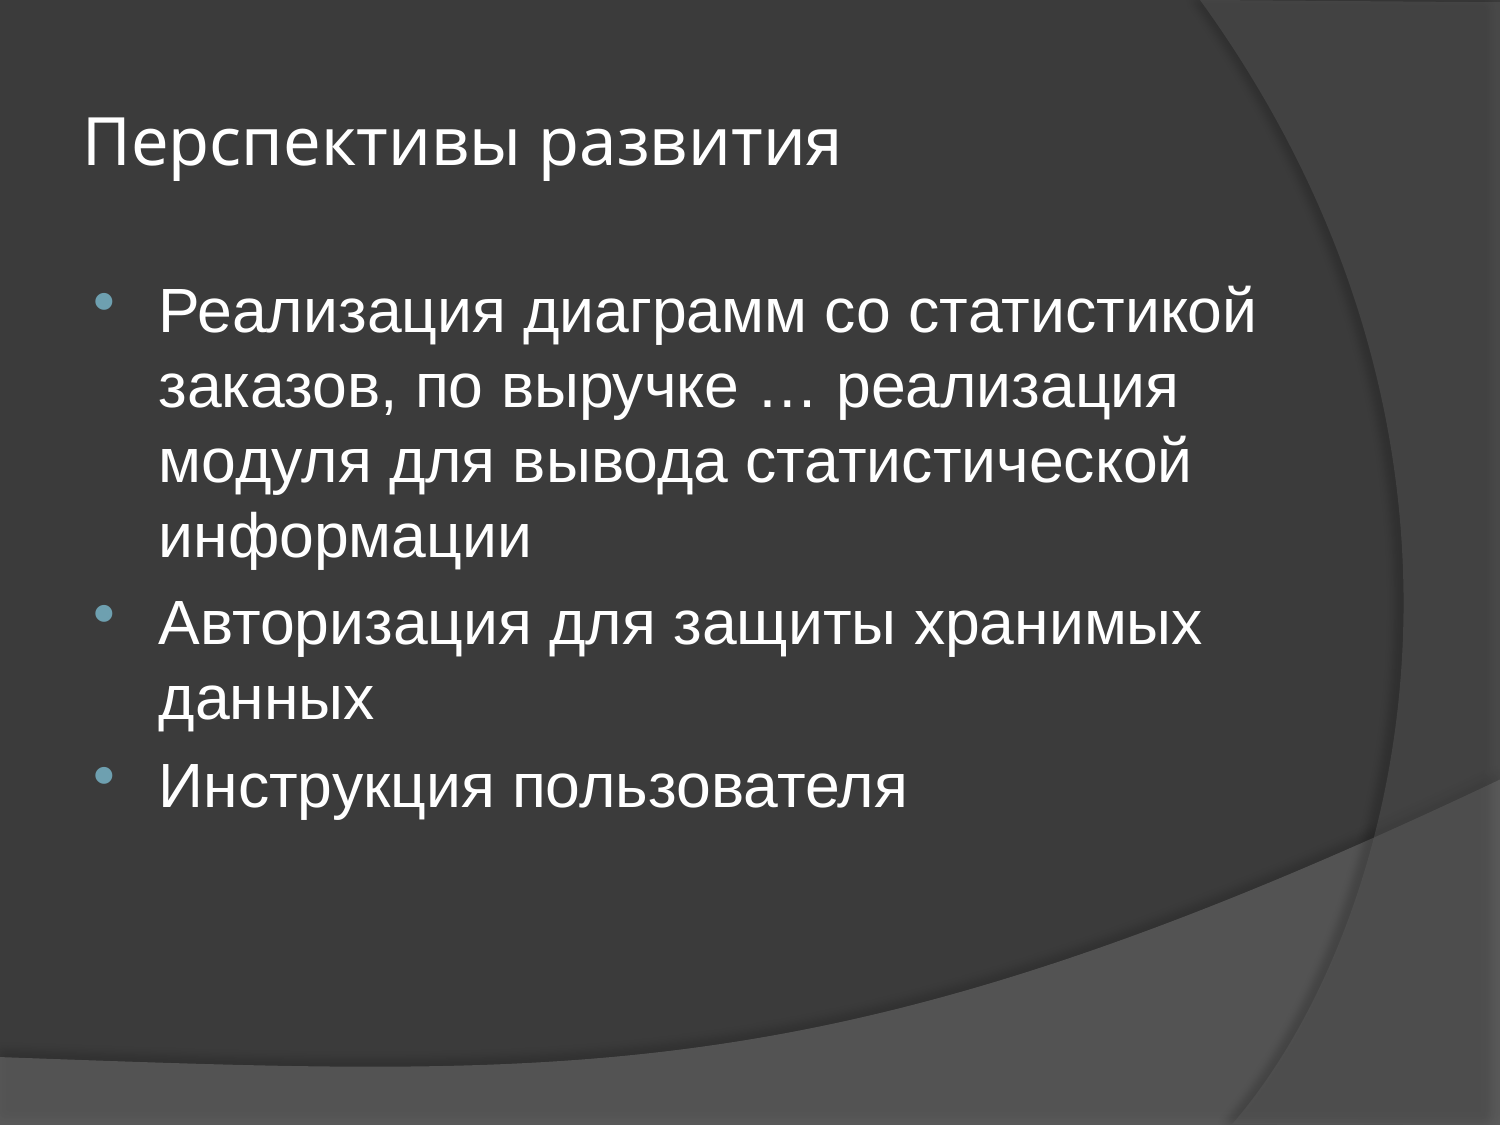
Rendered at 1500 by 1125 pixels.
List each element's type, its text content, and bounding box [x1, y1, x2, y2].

title Перспективы развития [75, 45, 1300, 233]
list Реализация диаграмм со статистикой заказов, по выручке … реализация модуля для вывода статистической информации Авторизация для защиты хранимых данных Инструкция пользователя [75, 262, 1300, 1005]
